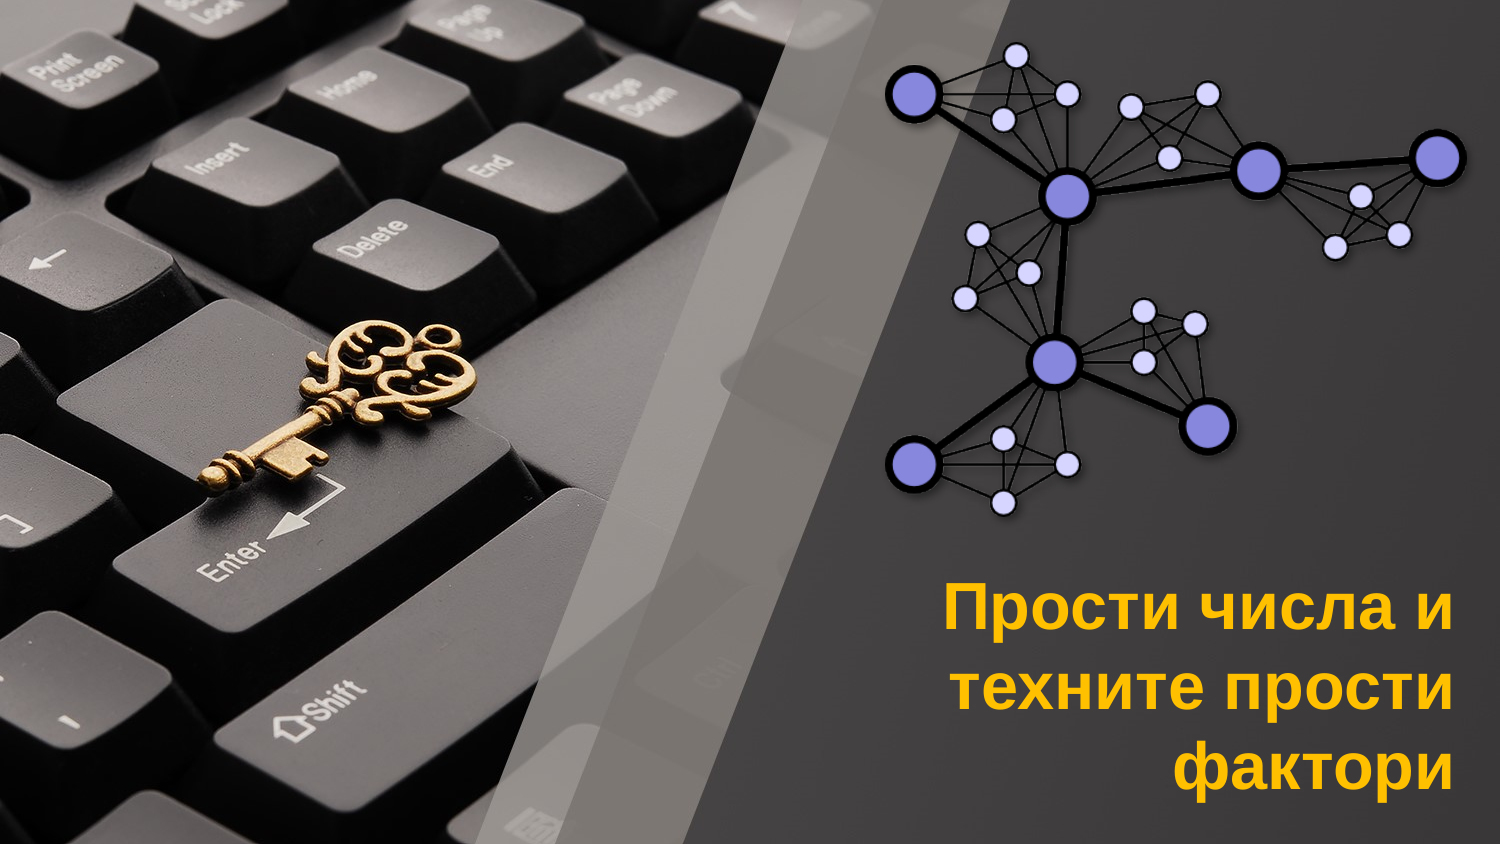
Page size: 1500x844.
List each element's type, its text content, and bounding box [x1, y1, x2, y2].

list Прости числа и техните прости фактори [690, 517, 1471, 844]
picture [0, 0, 1500, 844]
